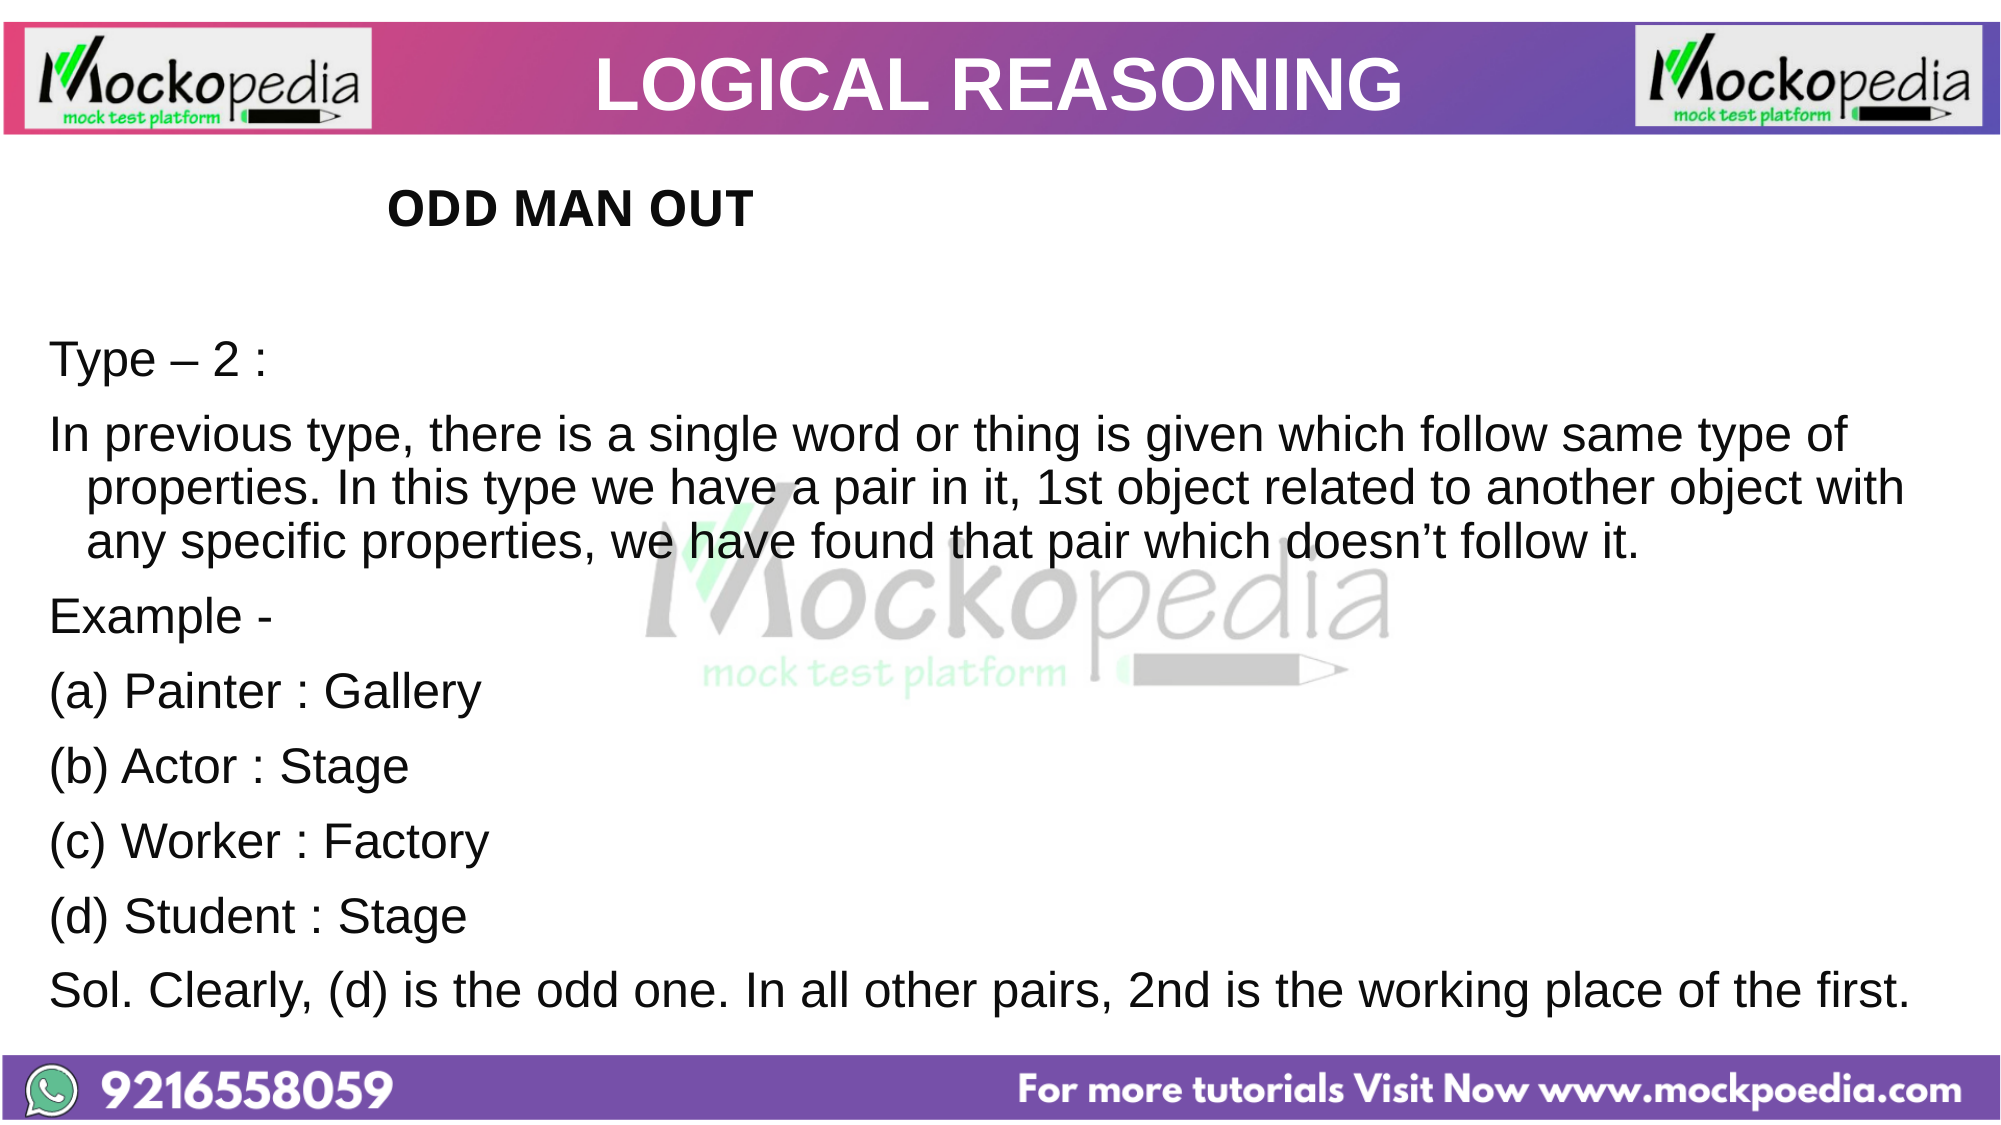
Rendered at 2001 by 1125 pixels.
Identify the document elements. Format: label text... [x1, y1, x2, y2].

title LOGICAL REASONING [41, 31, 1959, 142]
picture [0, 0, 2001, 1125]
list ODD MAN OUT Type – 2 : In previous type, there is a single word or thing is given which follow same type of properties. In this type we have a pair in it, 1st object related to another object with any specific properties, we have found that pair which doesn’t follow it. Example - (a) Painter : Gallery (b) Actor : Stage (c) Worker : Factory (d) Student : Stage Sol. Clearly, (d) is the odd one. In all other pairs, 2nd is the working place of the first. [33, 175, 1959, 1053]
